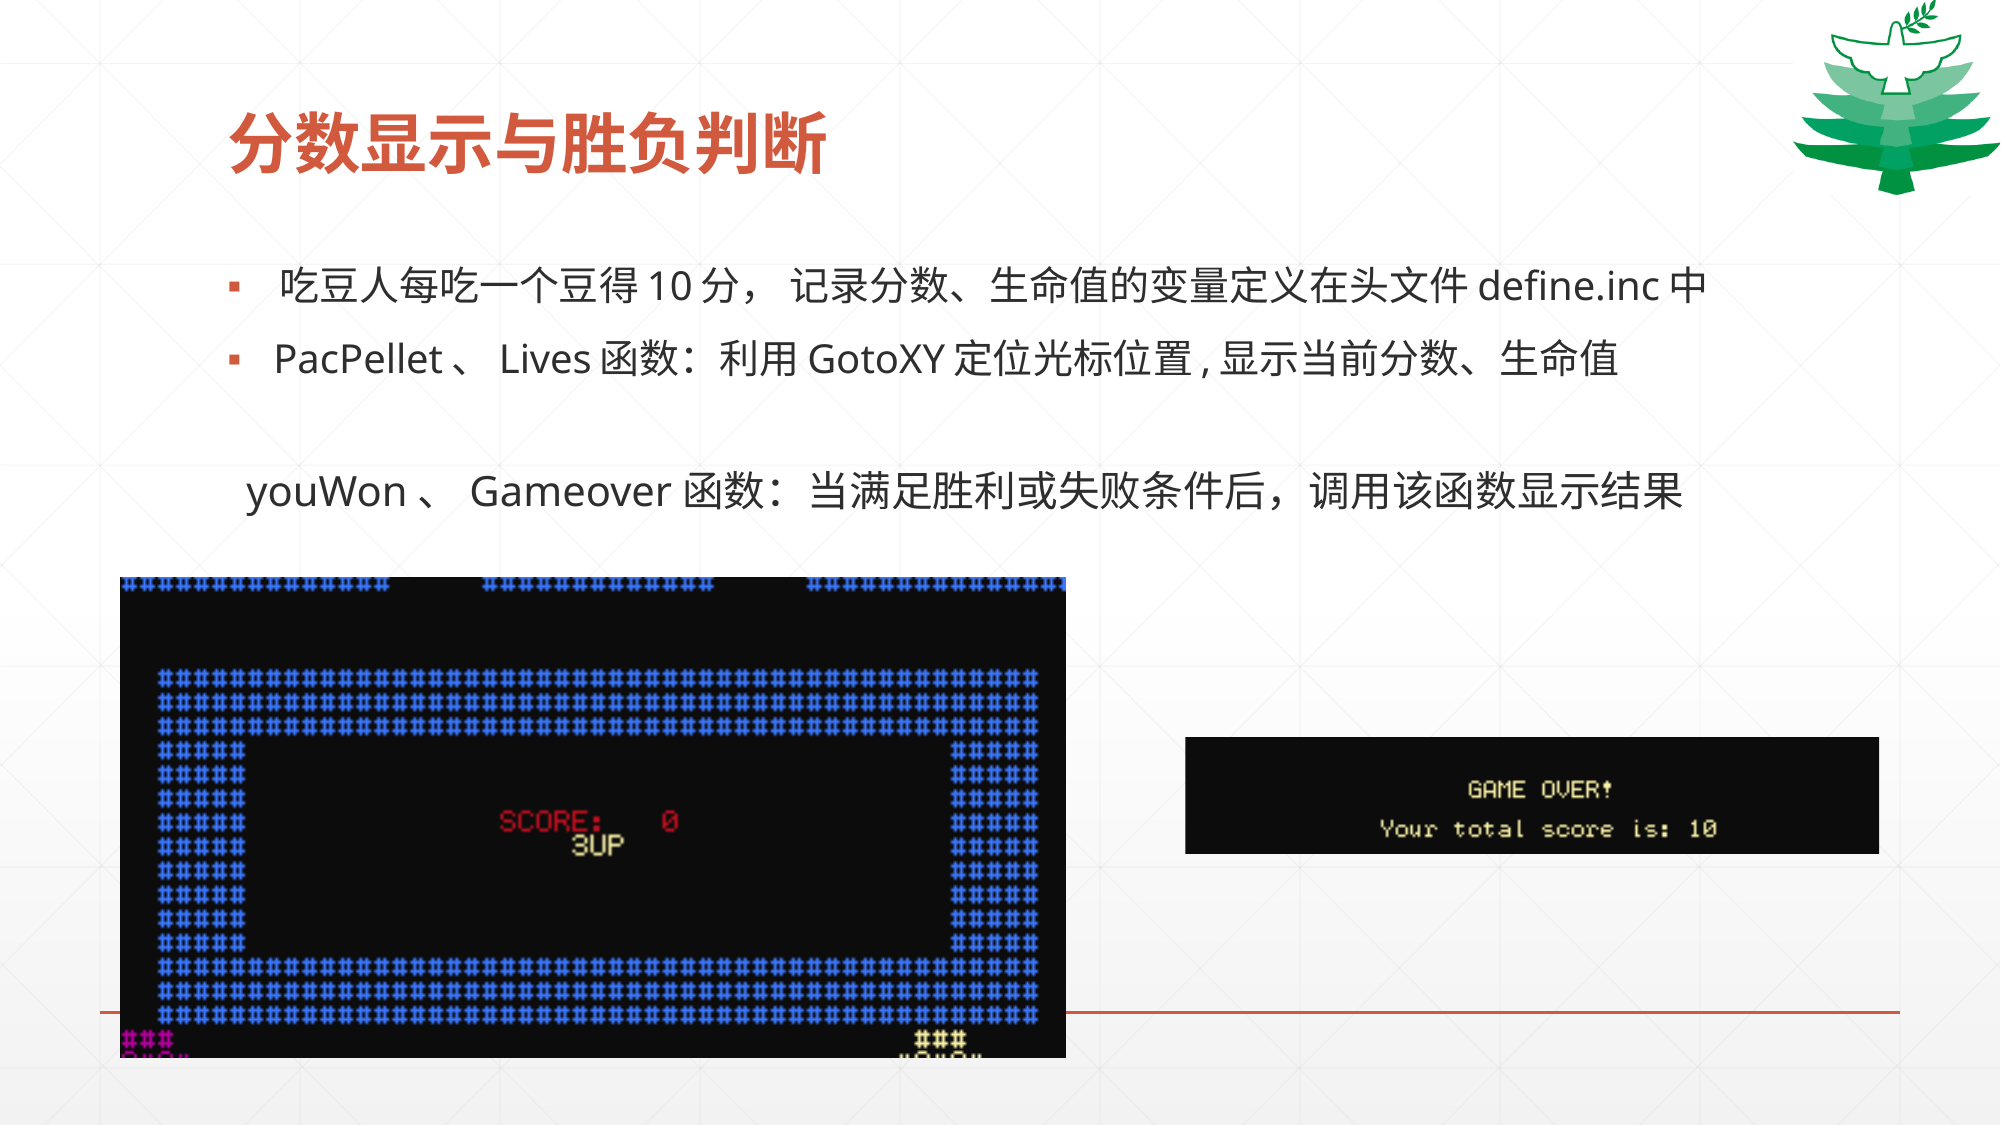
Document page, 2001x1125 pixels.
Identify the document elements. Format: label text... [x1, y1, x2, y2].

picture [1793, 0, 2001, 195]
picture [120, 577, 1066, 1058]
list 吃豆人每吃一个豆得10分， 记录分数、生命值的变量定义在头文件define.inc中 PacPellet、Lives函数：利用GotoXY定位光标位置,显示当前分数、生命值 [212, 258, 1788, 422]
picture [1185, 737, 1880, 854]
text_box youWon、Gameover函数：当满足胜利或失败条件后，调用该函数显示结果 [231, 457, 1788, 522]
title 分数显示与胜负判断 [212, 88, 1788, 191]
